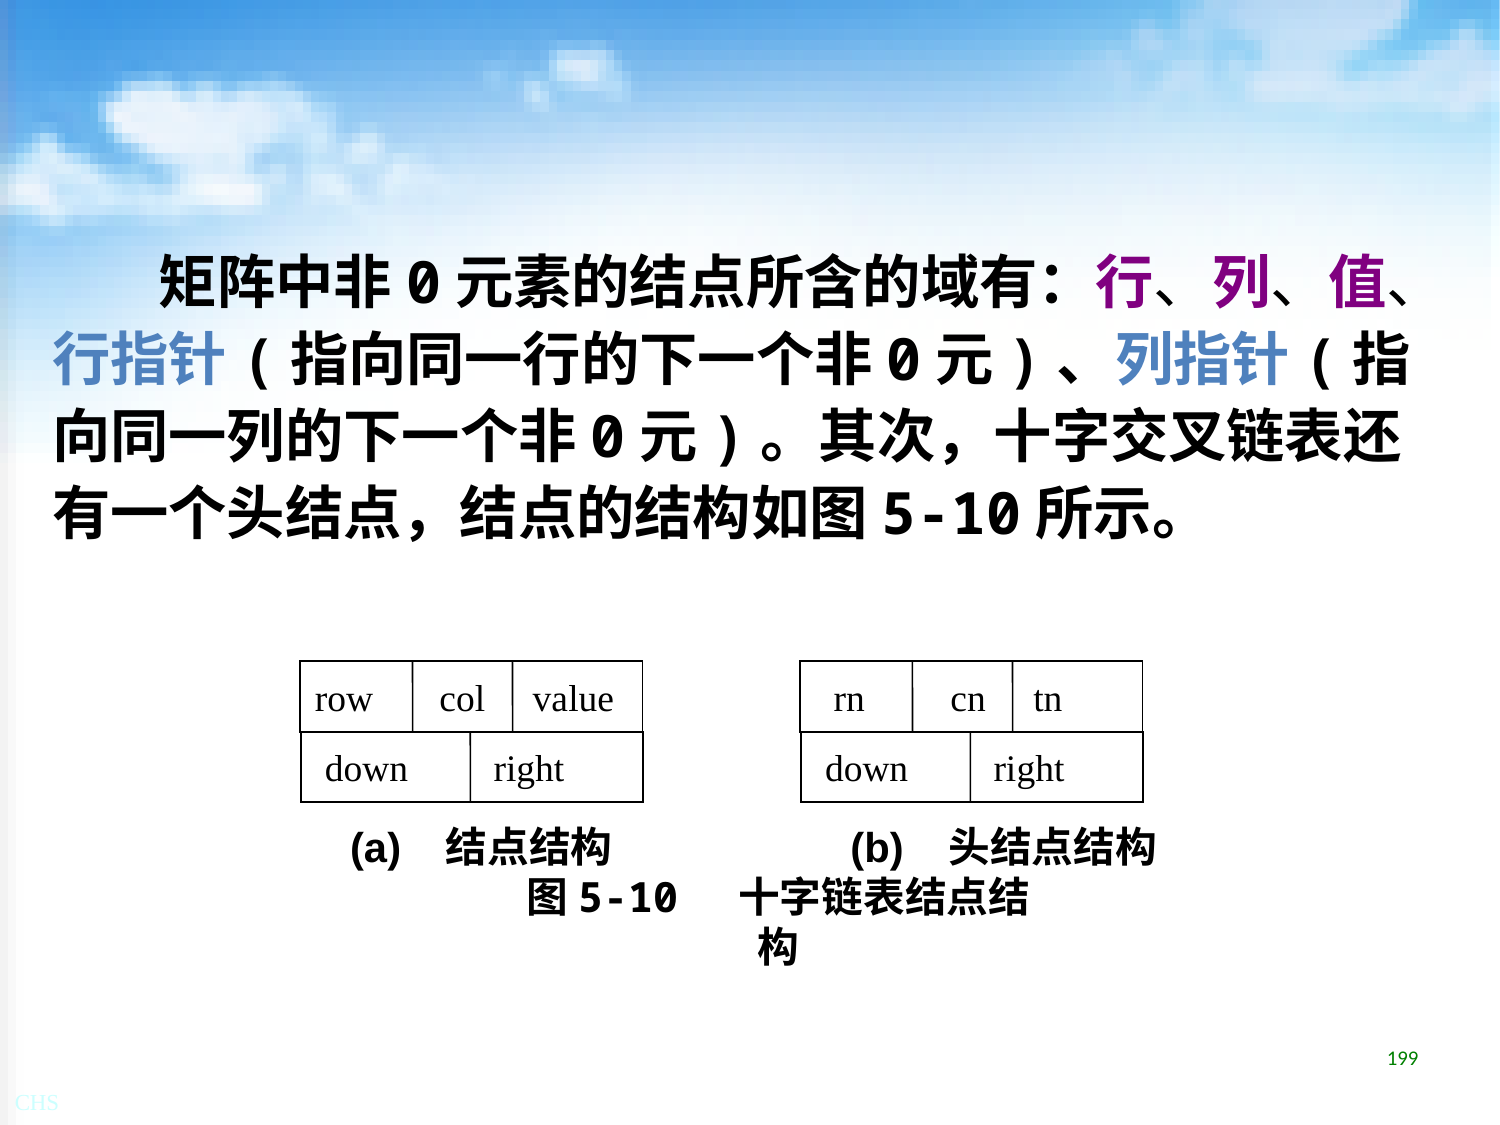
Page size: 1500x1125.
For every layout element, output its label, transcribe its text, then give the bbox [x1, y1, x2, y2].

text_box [299, 660, 1196, 953]
picture [0, 0, 1500, 1125]
slide_number 199 [1370, 1042, 1435, 1072]
text_box 矩阵中非0元素的结点所含的域有：行、列、值、行指针(指向同一行的下一个非0元)、列指针(指向同一列的下一个非0元)。其次，十字交叉链表还有一个头结点，结点的结构如图5-10所示。 [37, 148, 1471, 728]
